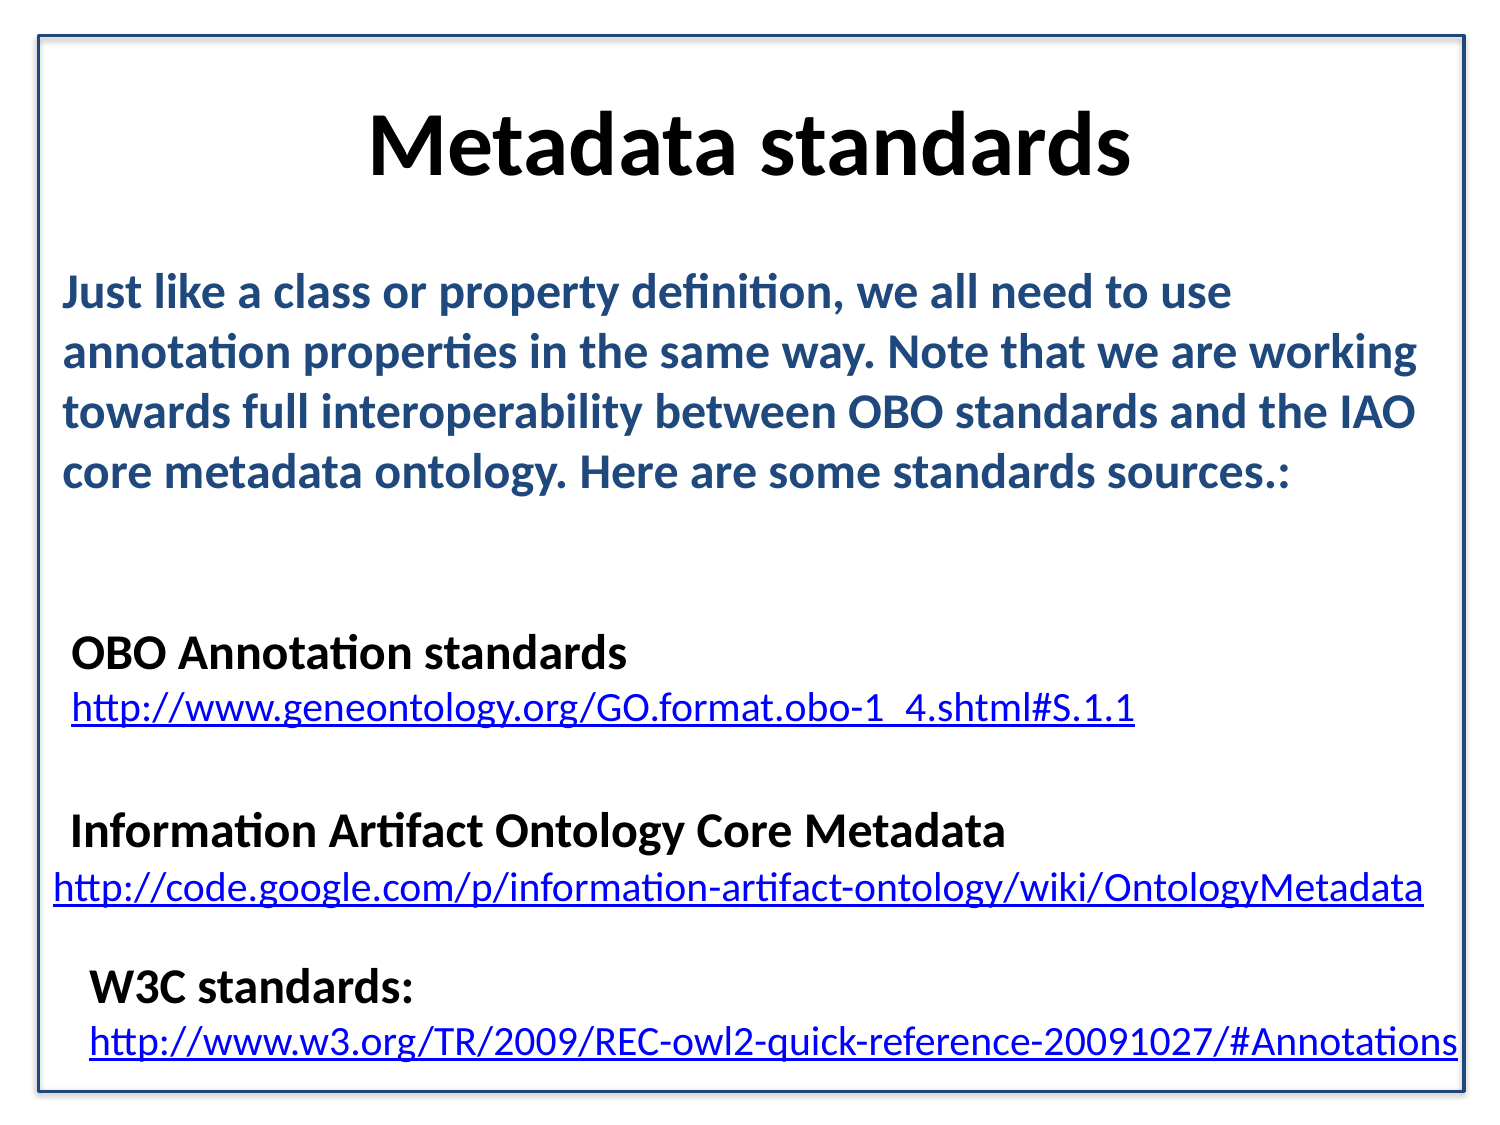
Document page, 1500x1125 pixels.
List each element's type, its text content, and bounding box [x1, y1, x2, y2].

text_box http://code.google.com/p/information-artifact-ontology/wiki/OntologyMetadata [38, 851, 1464, 967]
text_box [37, 35, 1465, 1092]
text_box Just like a class or property definition, we all need to use annotation properties in the same way. Note that we are working towards full interoperability between OBO standards and the IAO core metadata ontology. Here are some standards sources.: [47, 251, 1474, 507]
text_box W3C standards: http://www.w3.org/TR/2009/REC-owl2-quick-reference-20091027/#Annotations [74, 946, 1473, 1125]
